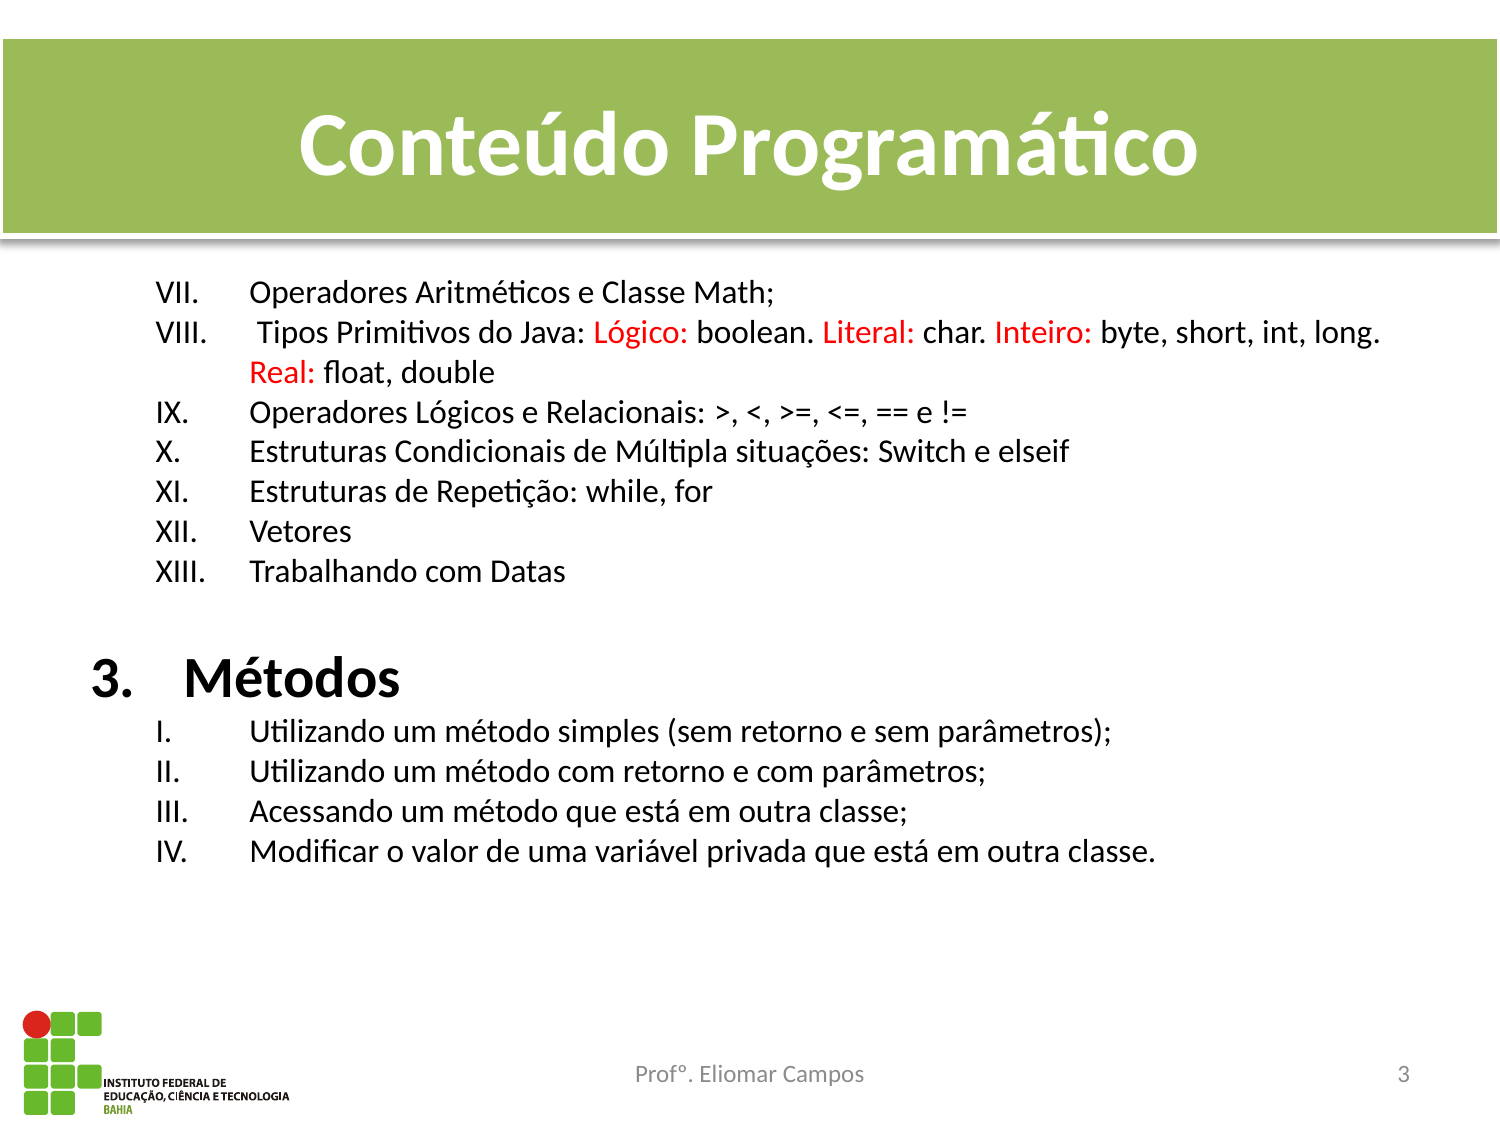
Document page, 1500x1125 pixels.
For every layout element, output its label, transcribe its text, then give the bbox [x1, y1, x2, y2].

list Operadores Aritméticos e Classe Math; Tipos Primitivos do Java: Lógico: boolean. Literal: char. Inteiro: byte, short, int, long. Real: float, double Operadores Lógicos e Relacionais: >, <, >=, <=, == e != Estruturas Condicionais de Múltipla situações: Switch e elseif Estruturas de Repetição: while, for Vetores Trabalhando com Datas Métodos Utilizando um método simples (sem retorno e sem parâmetros); Utilizando um método com retorno e com parâmetros; Acessando um método que está em outra classe; Modificar o valor de uma variável privada que está em outra classe. [75, 262, 1425, 1005]
slide_number 3 [1074, 1042, 1425, 1103]
title Conteúdo Programático [75, 45, 1425, 233]
footer Profº. Eliomar Campos [512, 1042, 988, 1103]
